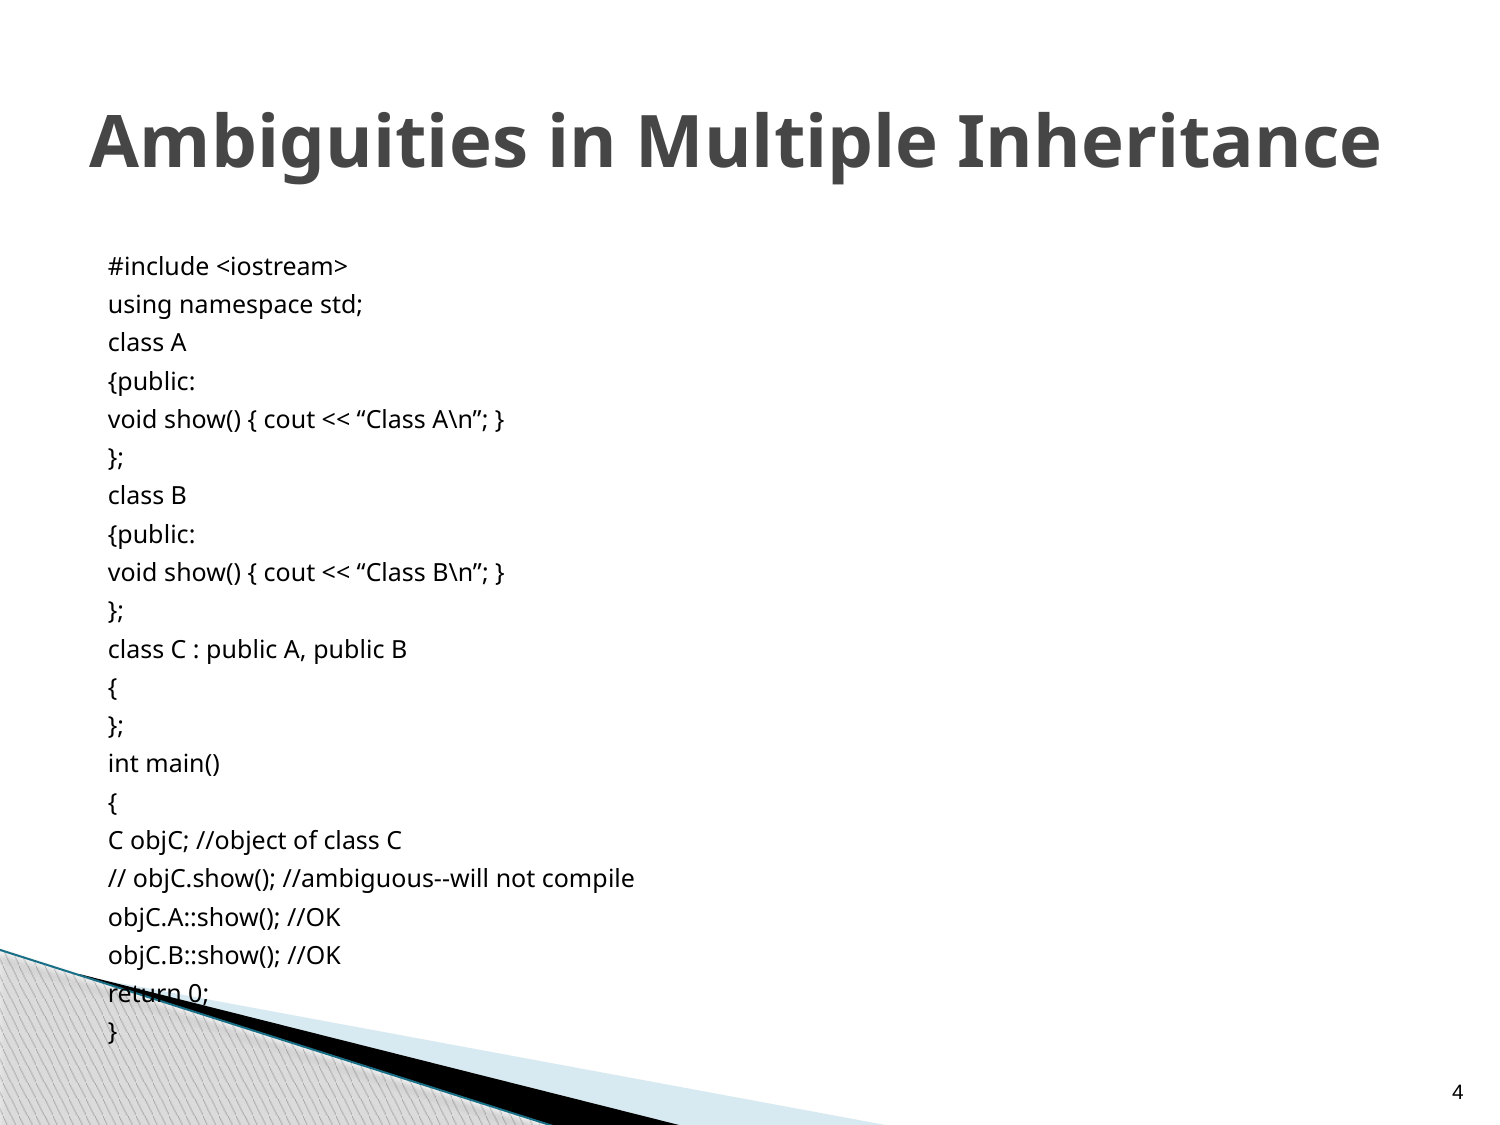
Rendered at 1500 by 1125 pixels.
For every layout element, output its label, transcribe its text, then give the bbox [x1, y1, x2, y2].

slide_number 4 [1418, 1051, 1479, 1112]
list #include <iostream> using namespace std; class A {public: void show() { cout << “Class A\n”; } }; class B {public: void show() { cout << “Class B\n”; } }; class C : public A, public B { }; int main() { C objC; //object of class C // objC.show(); //ambiguous--will not compile objC.A::show(); //OK objC.B::show(); //OK return 0; } [75, 242, 1425, 1075]
title Ambiguities in Multiple Inheritance [75, 45, 1425, 233]
